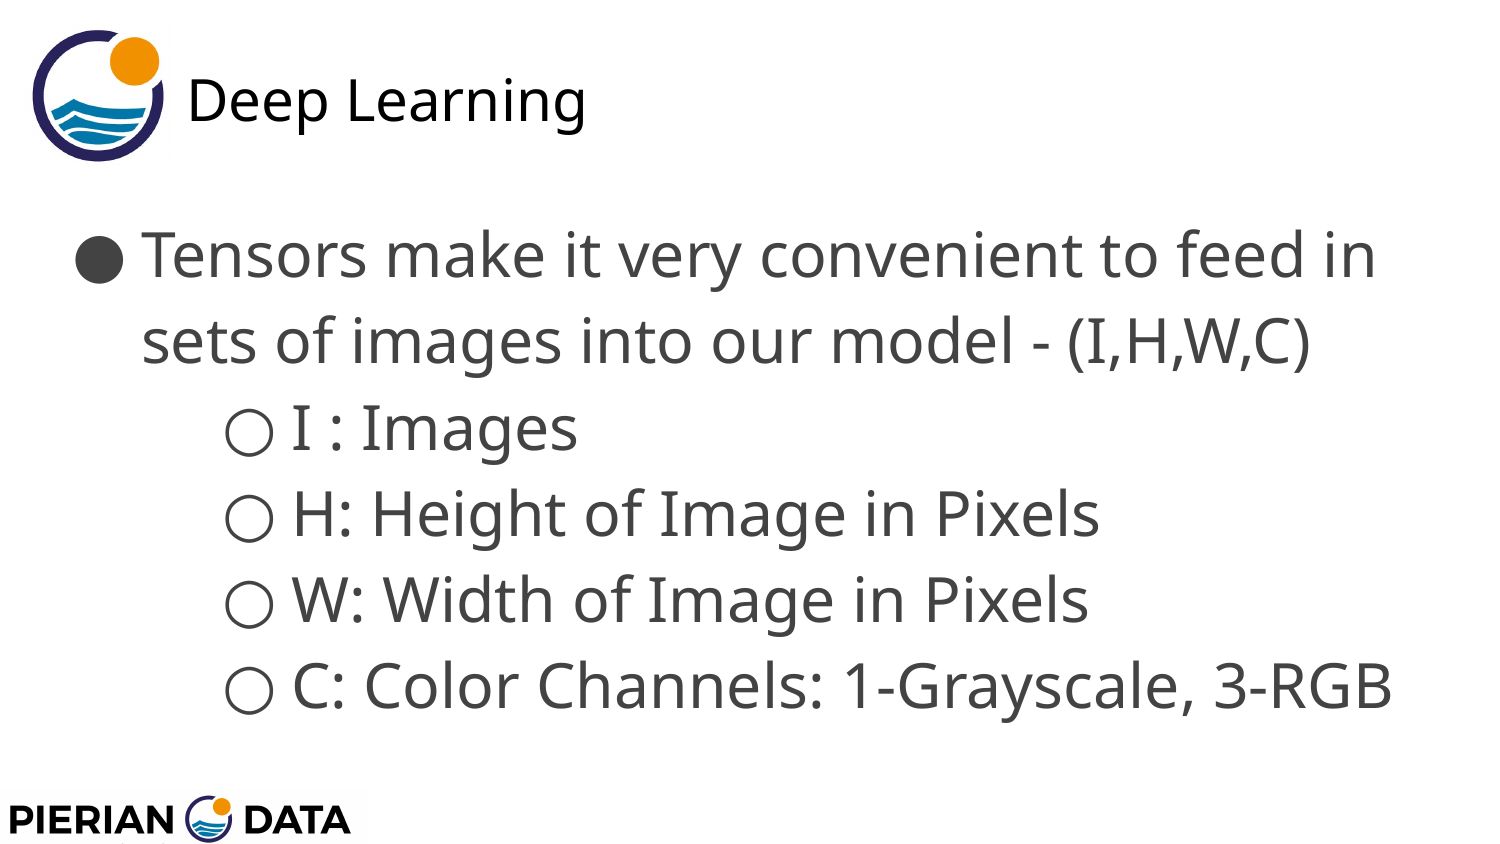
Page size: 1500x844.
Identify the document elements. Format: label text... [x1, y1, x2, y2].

title Deep Learning [176, 48, 1449, 143]
picture [0, 787, 368, 844]
picture [24, 24, 172, 167]
list Tensors make it very convenient to feed in sets of images into our model - (I,H,W,C) I : Images H: Height of Image in Pixels W: Width of Image in Pixels C: Color Channels: 1-Grayscale, 3-RGB [51, 189, 1449, 750]
